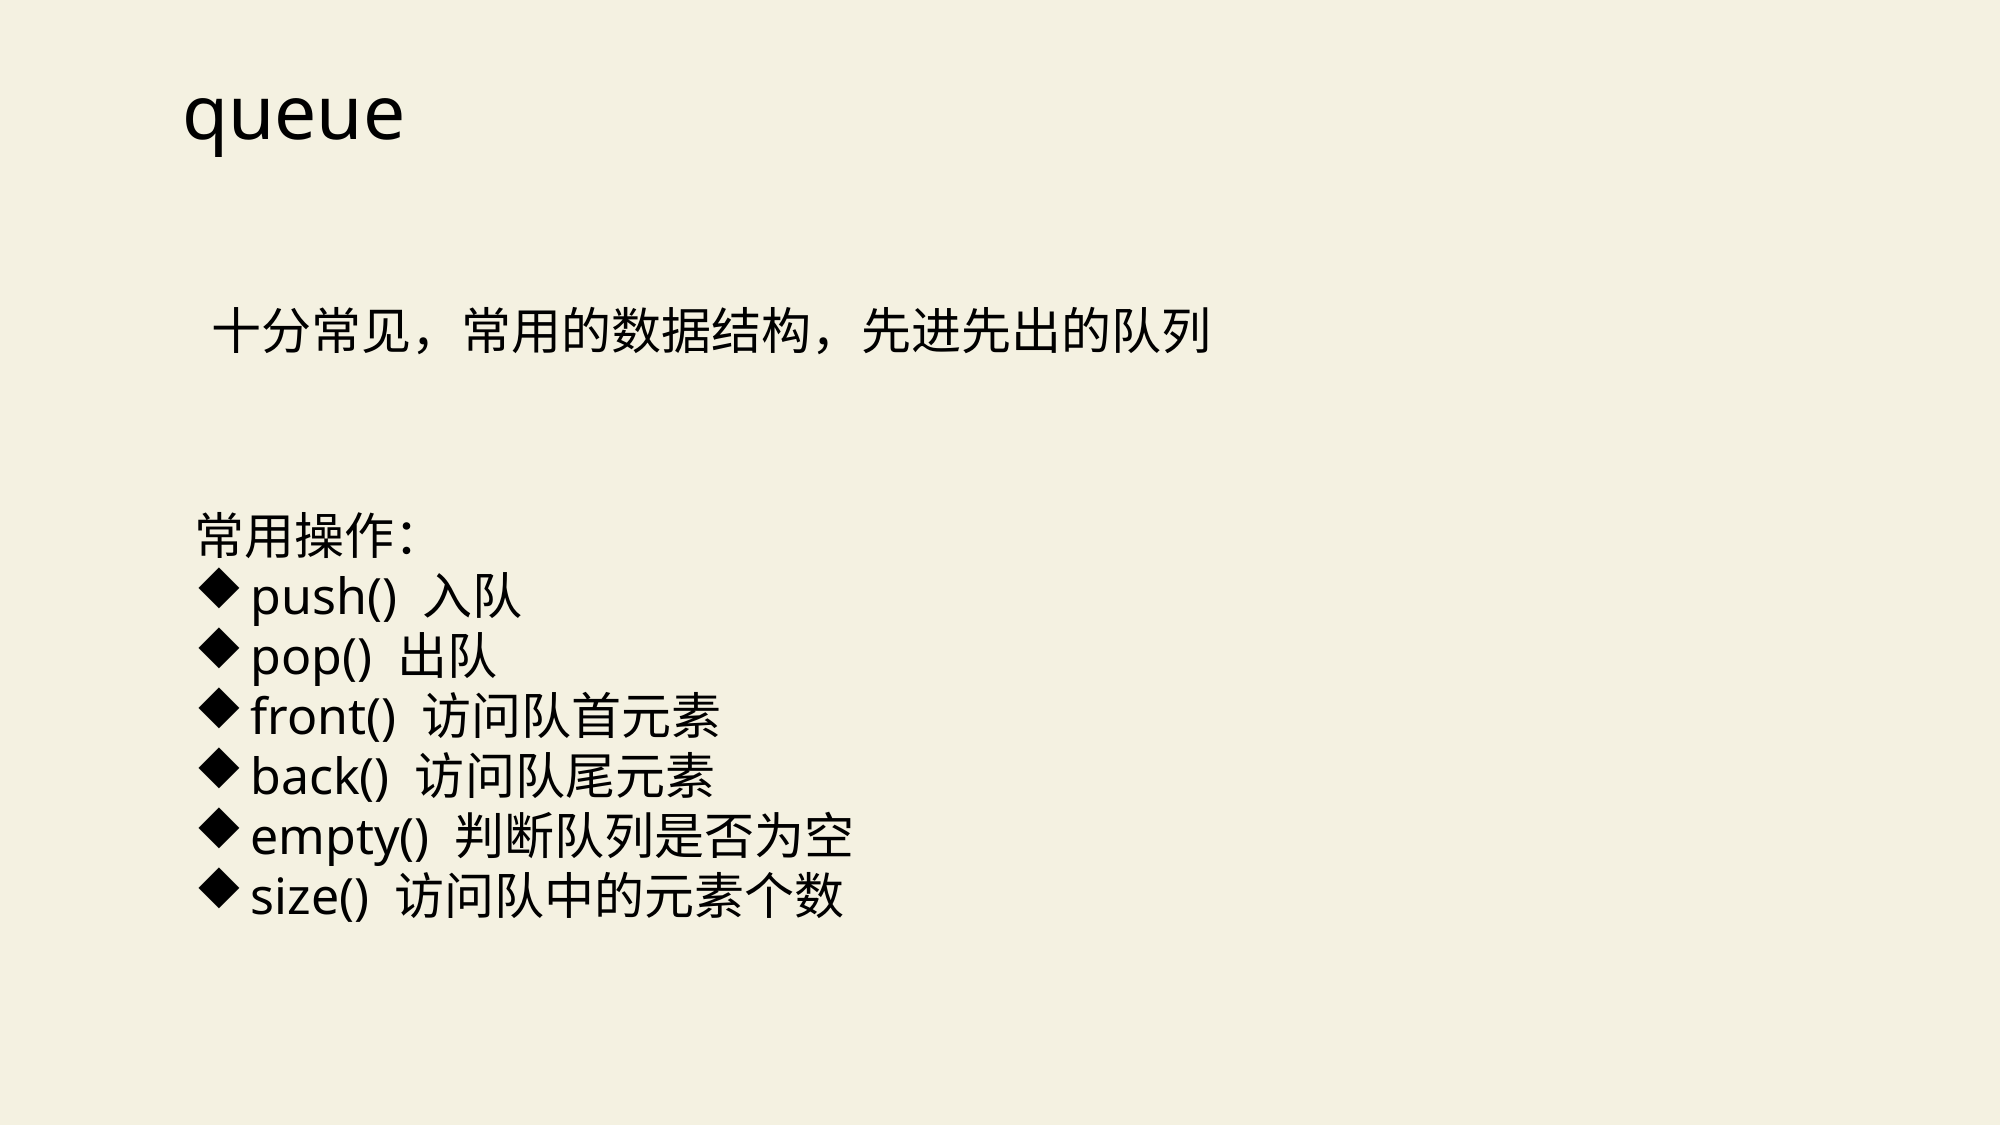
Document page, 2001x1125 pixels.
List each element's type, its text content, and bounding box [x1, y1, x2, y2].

text_box 常用操作： push() 入队 pop() 出队 front() 访问队首元素 back() 访问队尾元素 empty() 判断队列是否为空 size() 访问队中的元素个数 [179, 497, 870, 932]
text_box 十分常见，常用的数据结构，先进先出的队列 [196, 292, 1227, 367]
text_box queue [167, 57, 421, 162]
